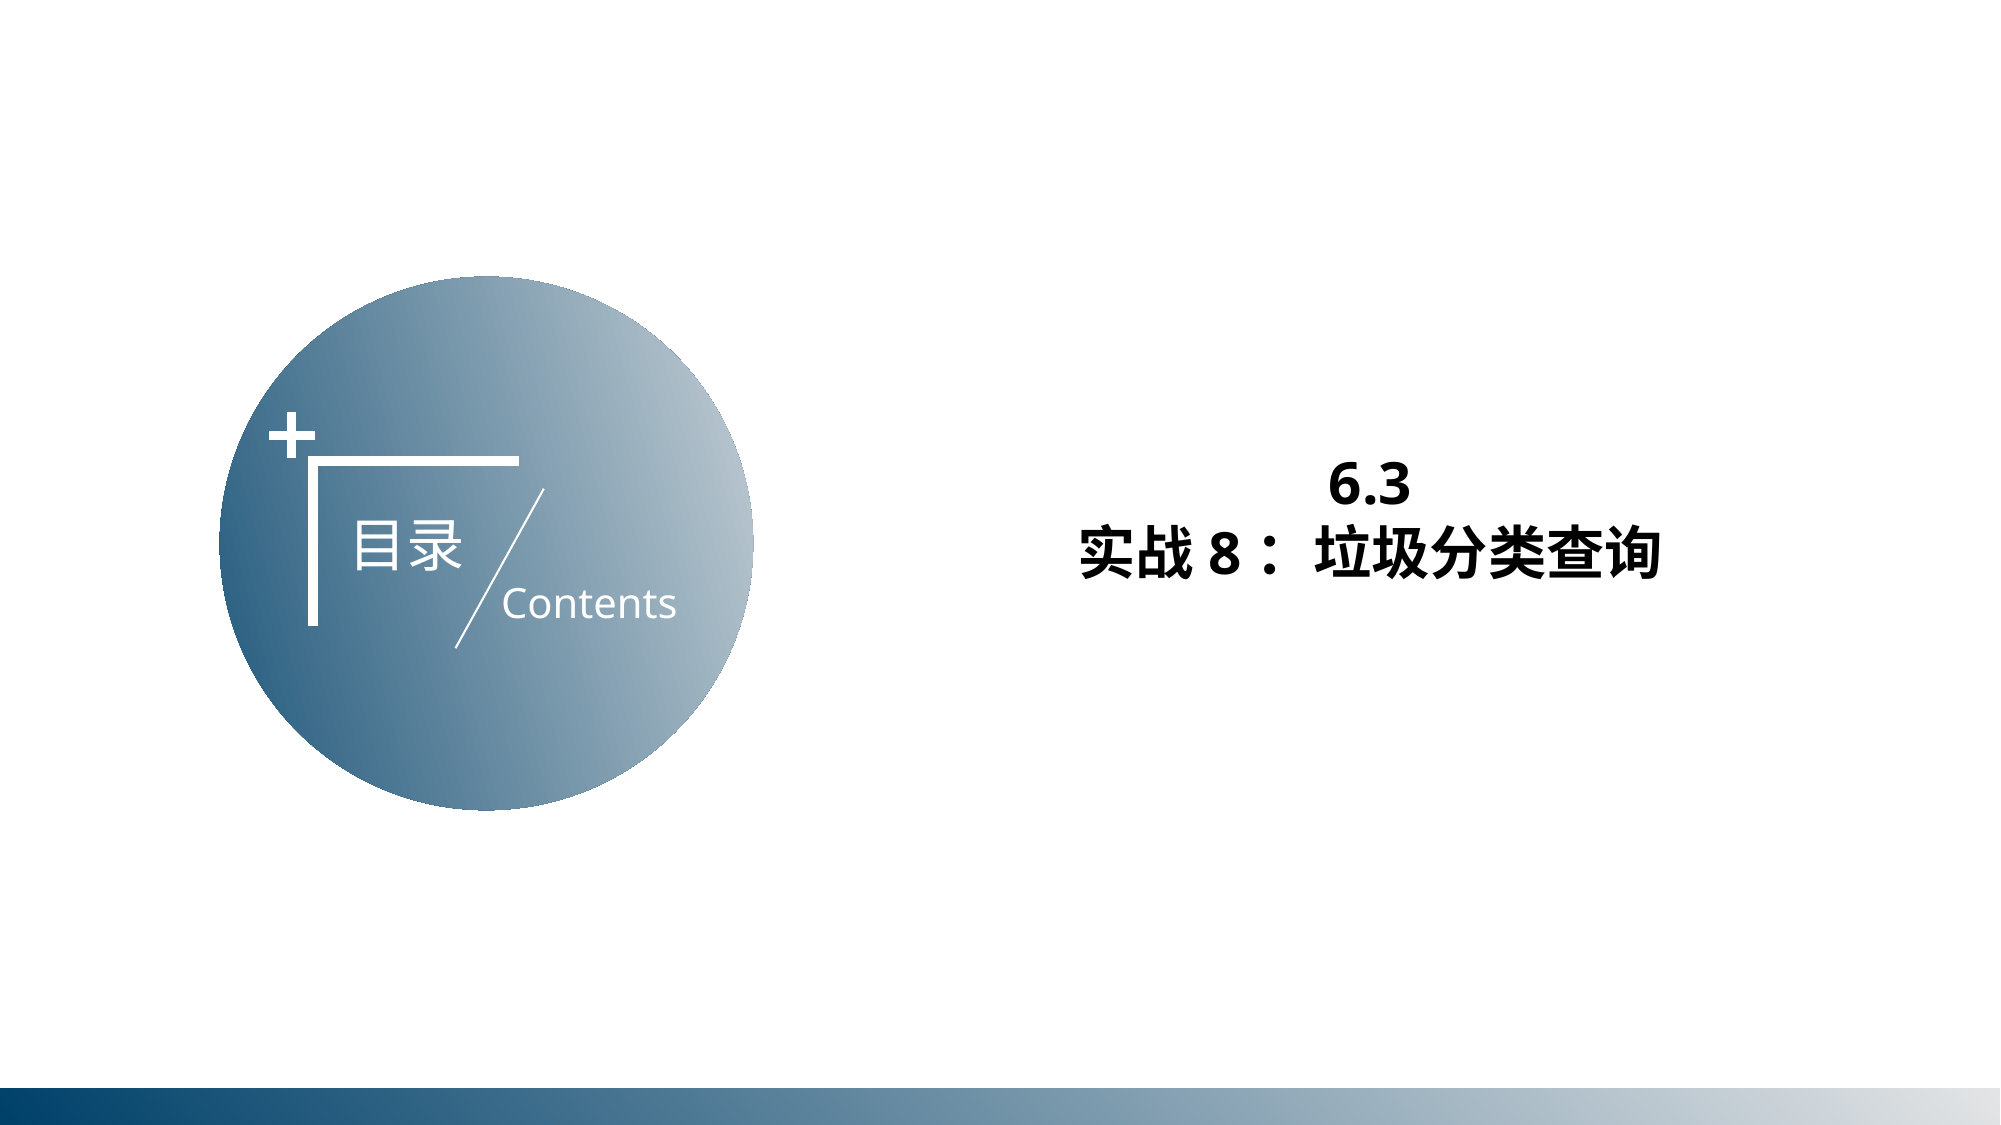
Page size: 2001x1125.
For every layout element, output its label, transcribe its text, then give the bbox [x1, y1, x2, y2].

text_box 6.3 实战8：垃圾分类查询 [1050, 438, 1691, 594]
